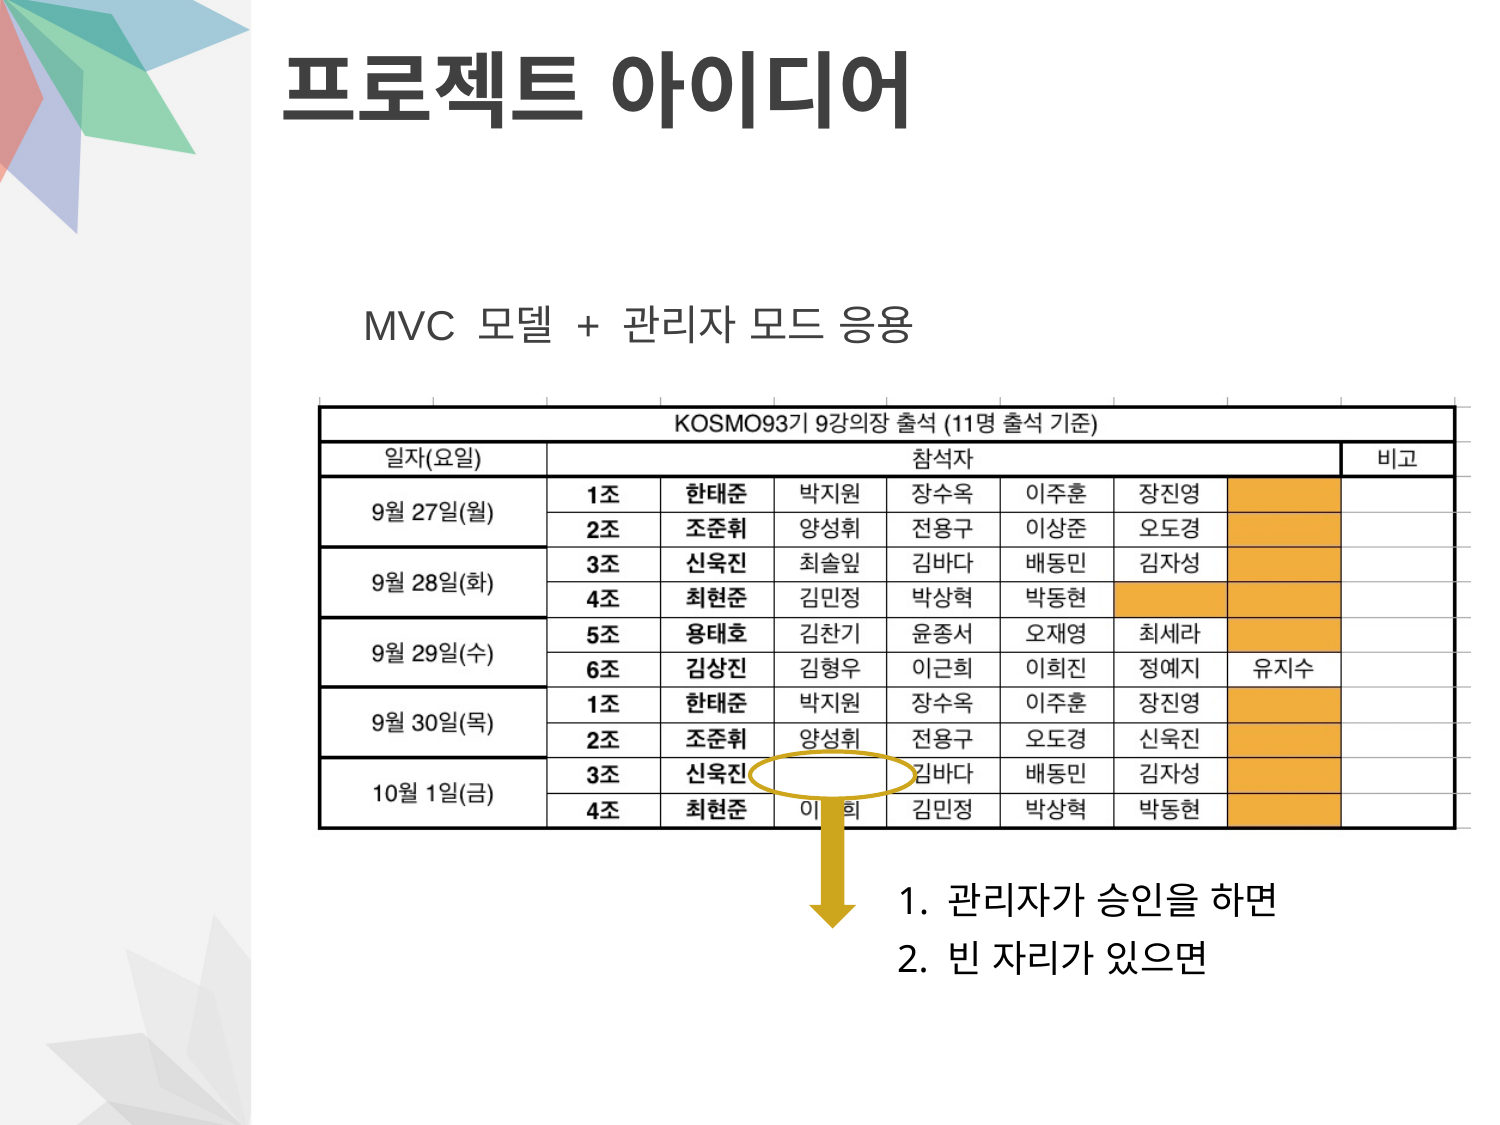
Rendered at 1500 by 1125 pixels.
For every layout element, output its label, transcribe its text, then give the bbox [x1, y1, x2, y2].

text_box 2. 빈 자리가 있으면 [882, 927, 1236, 988]
list MVC 모델 + 관리자 모드 응용 [348, 286, 1425, 362]
title 프로젝트 아이디어 [265, 0, 1500, 176]
text_box [807, 850, 859, 931]
picture [0, 0, 1500, 1125]
text_box 1. 관리자가 승인을 하면 [882, 869, 1295, 930]
